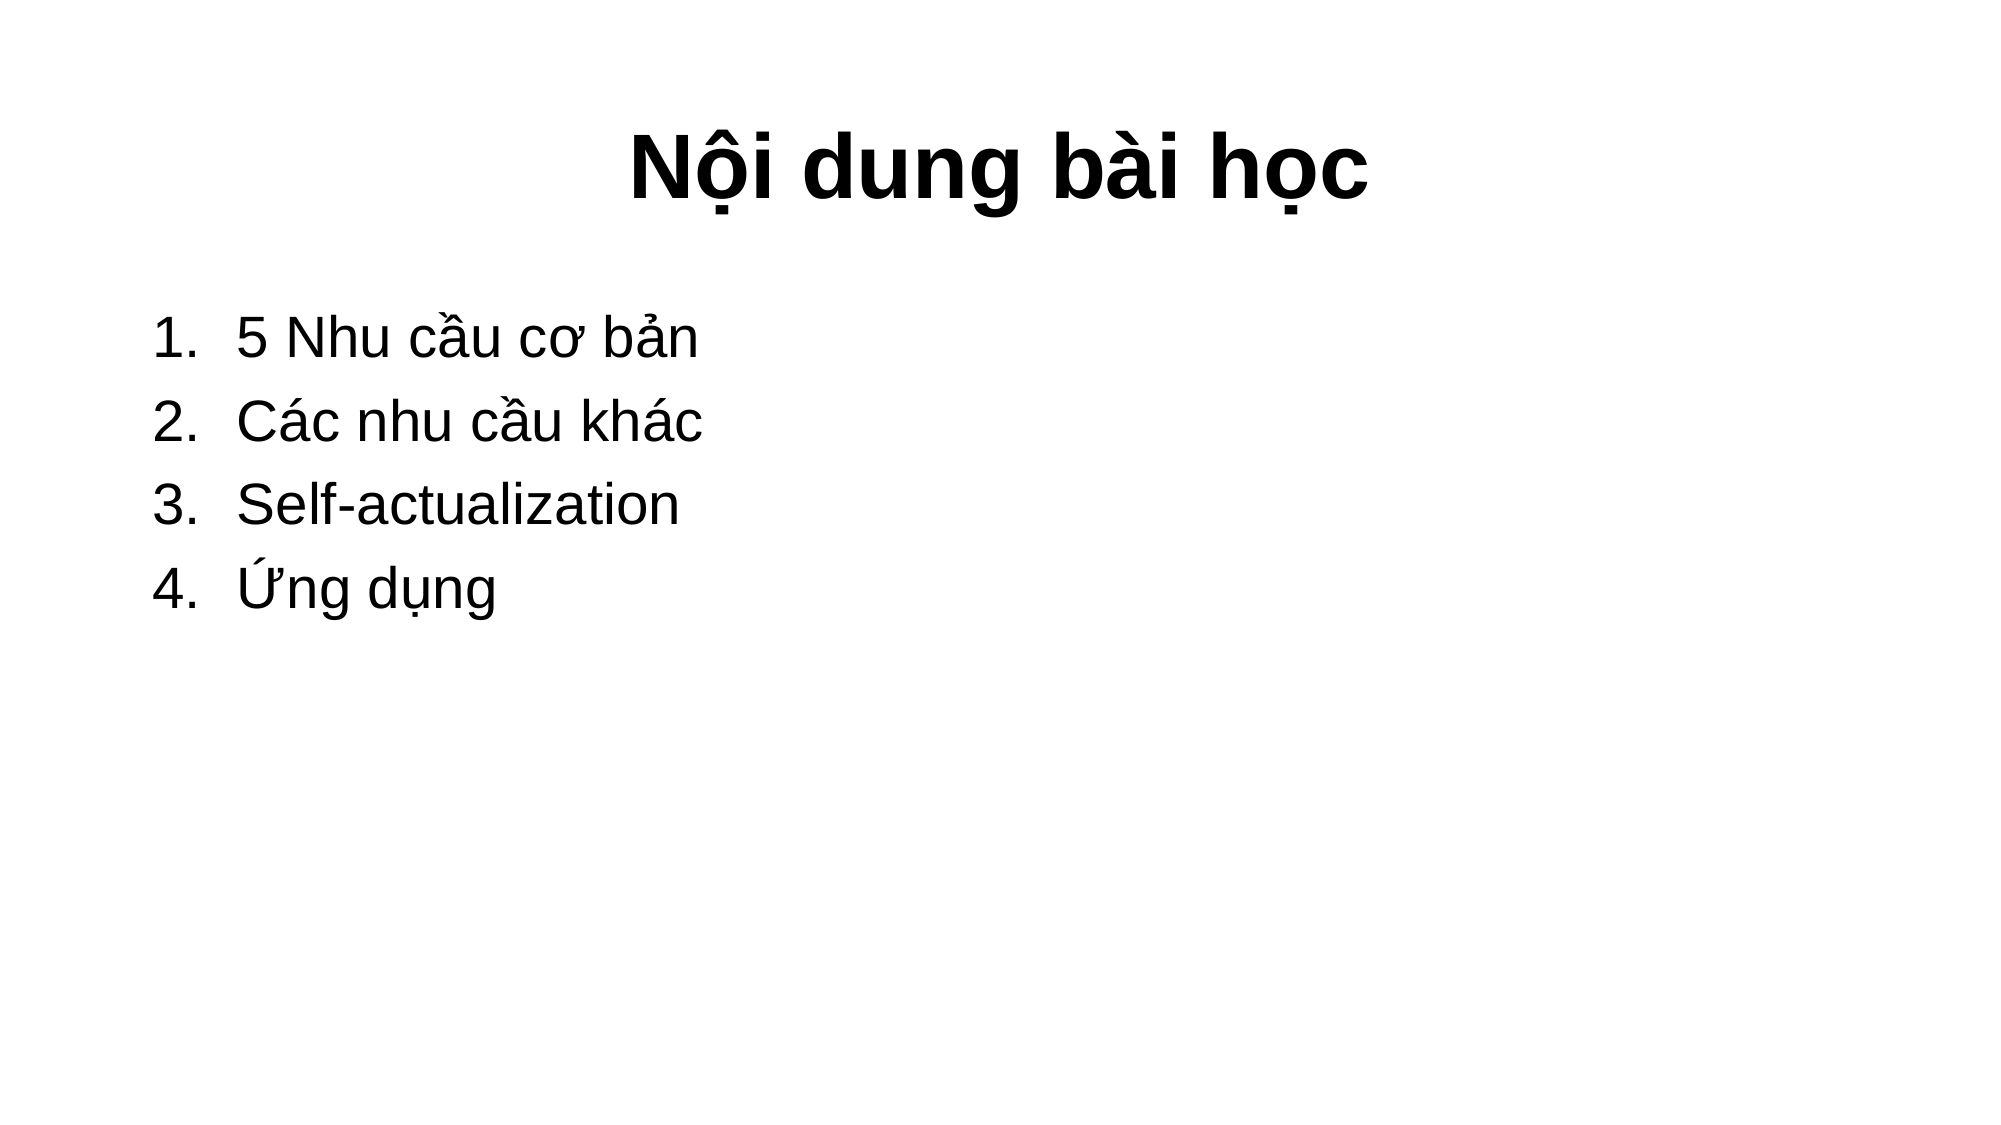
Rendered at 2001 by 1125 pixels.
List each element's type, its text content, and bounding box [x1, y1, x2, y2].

list 5 Nhu cầu cơ bản Các nhu cầu khác Self-actualization Ứng dụng [137, 299, 1863, 1014]
title Nội dung bài học [137, 59, 1863, 278]
